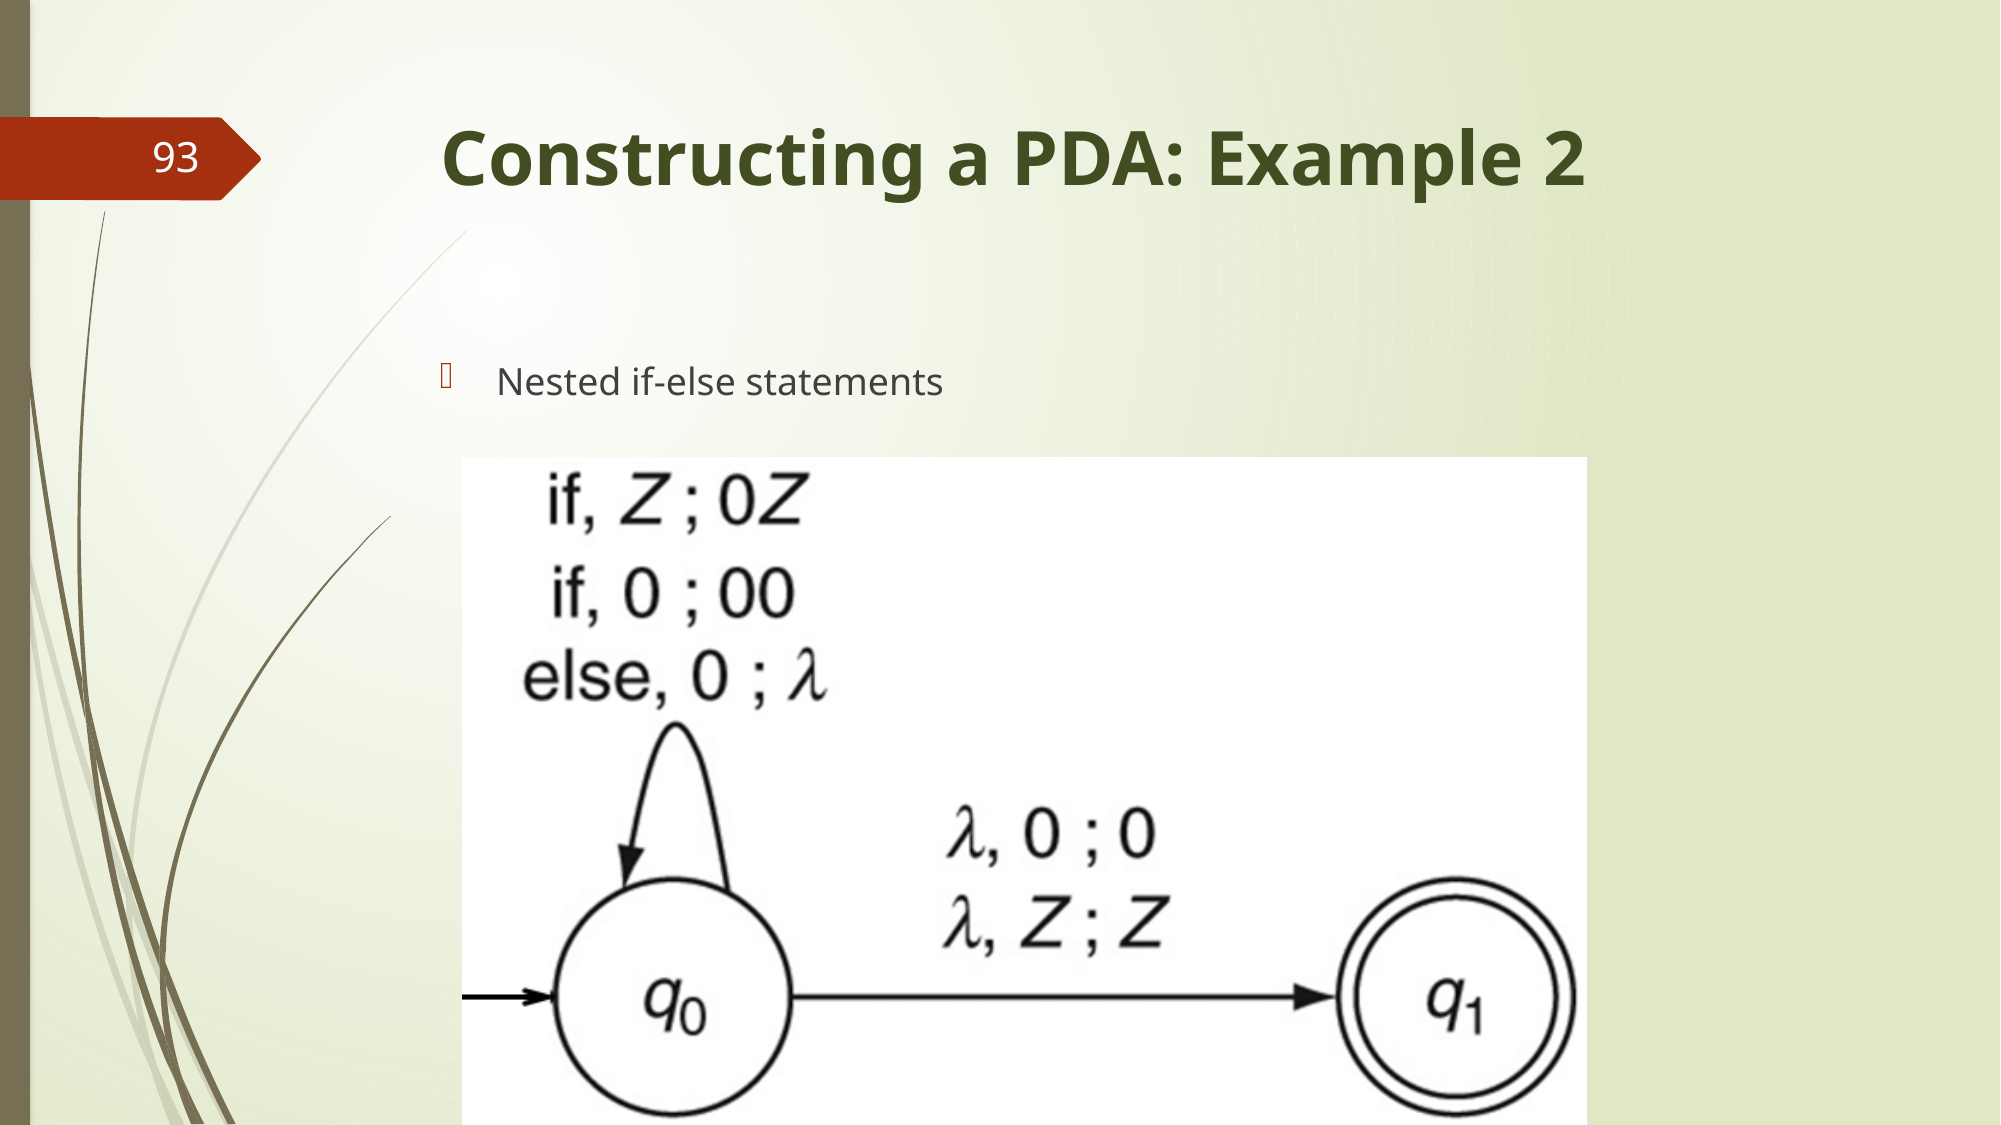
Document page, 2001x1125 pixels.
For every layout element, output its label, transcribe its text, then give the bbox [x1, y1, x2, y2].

title Constructing a PDA: Example 2 [425, 102, 1888, 313]
slide_number 93 [87, 129, 216, 190]
picture [461, 457, 1588, 1125]
list Nested if-else statements [424, 350, 1888, 970]
